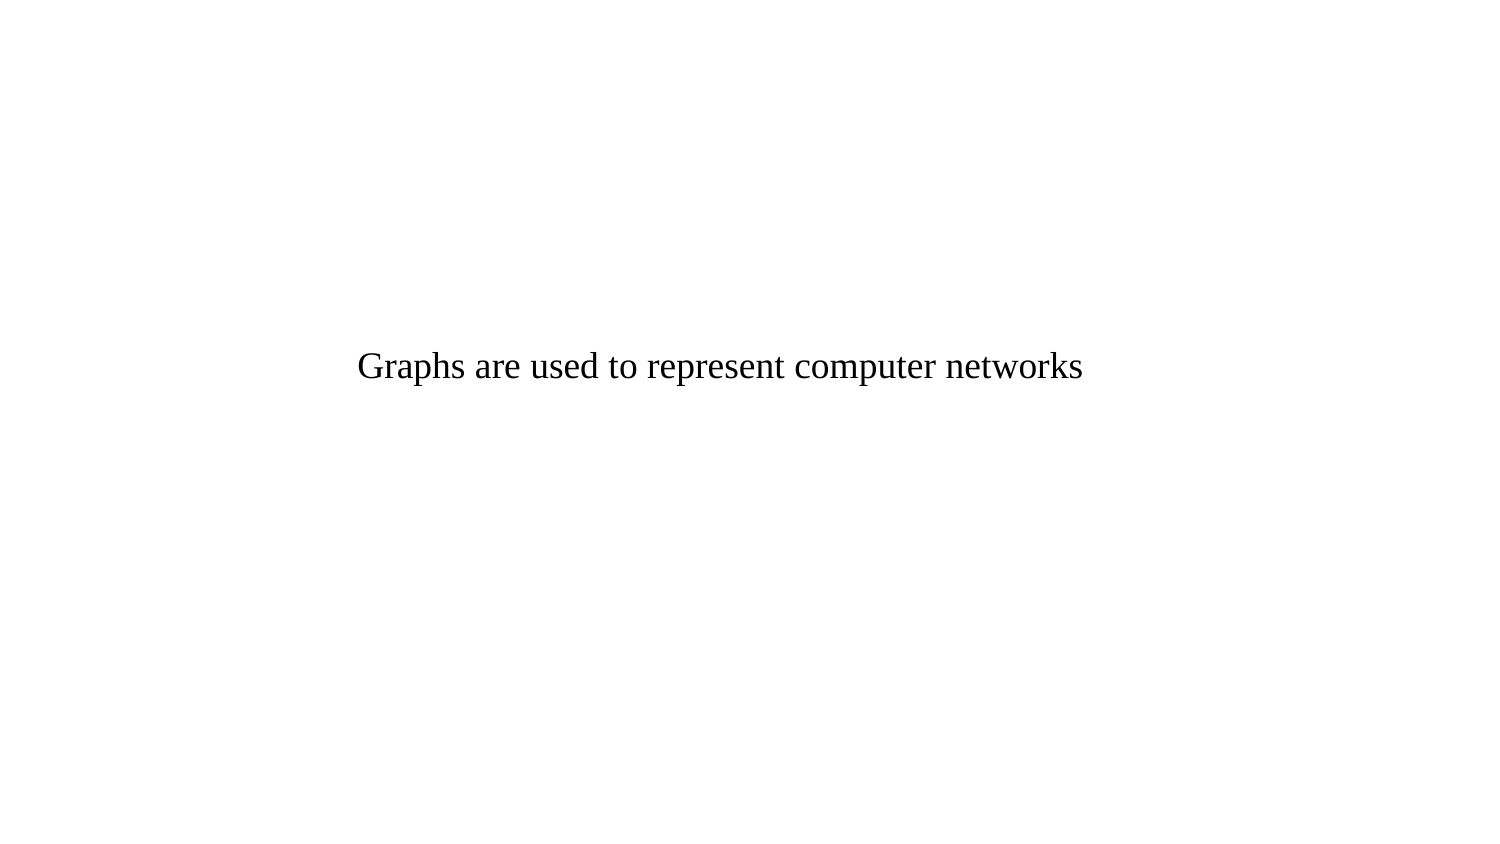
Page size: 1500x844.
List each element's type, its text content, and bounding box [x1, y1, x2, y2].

text_box Graphs are used to represent computer networks [342, 334, 1099, 394]
